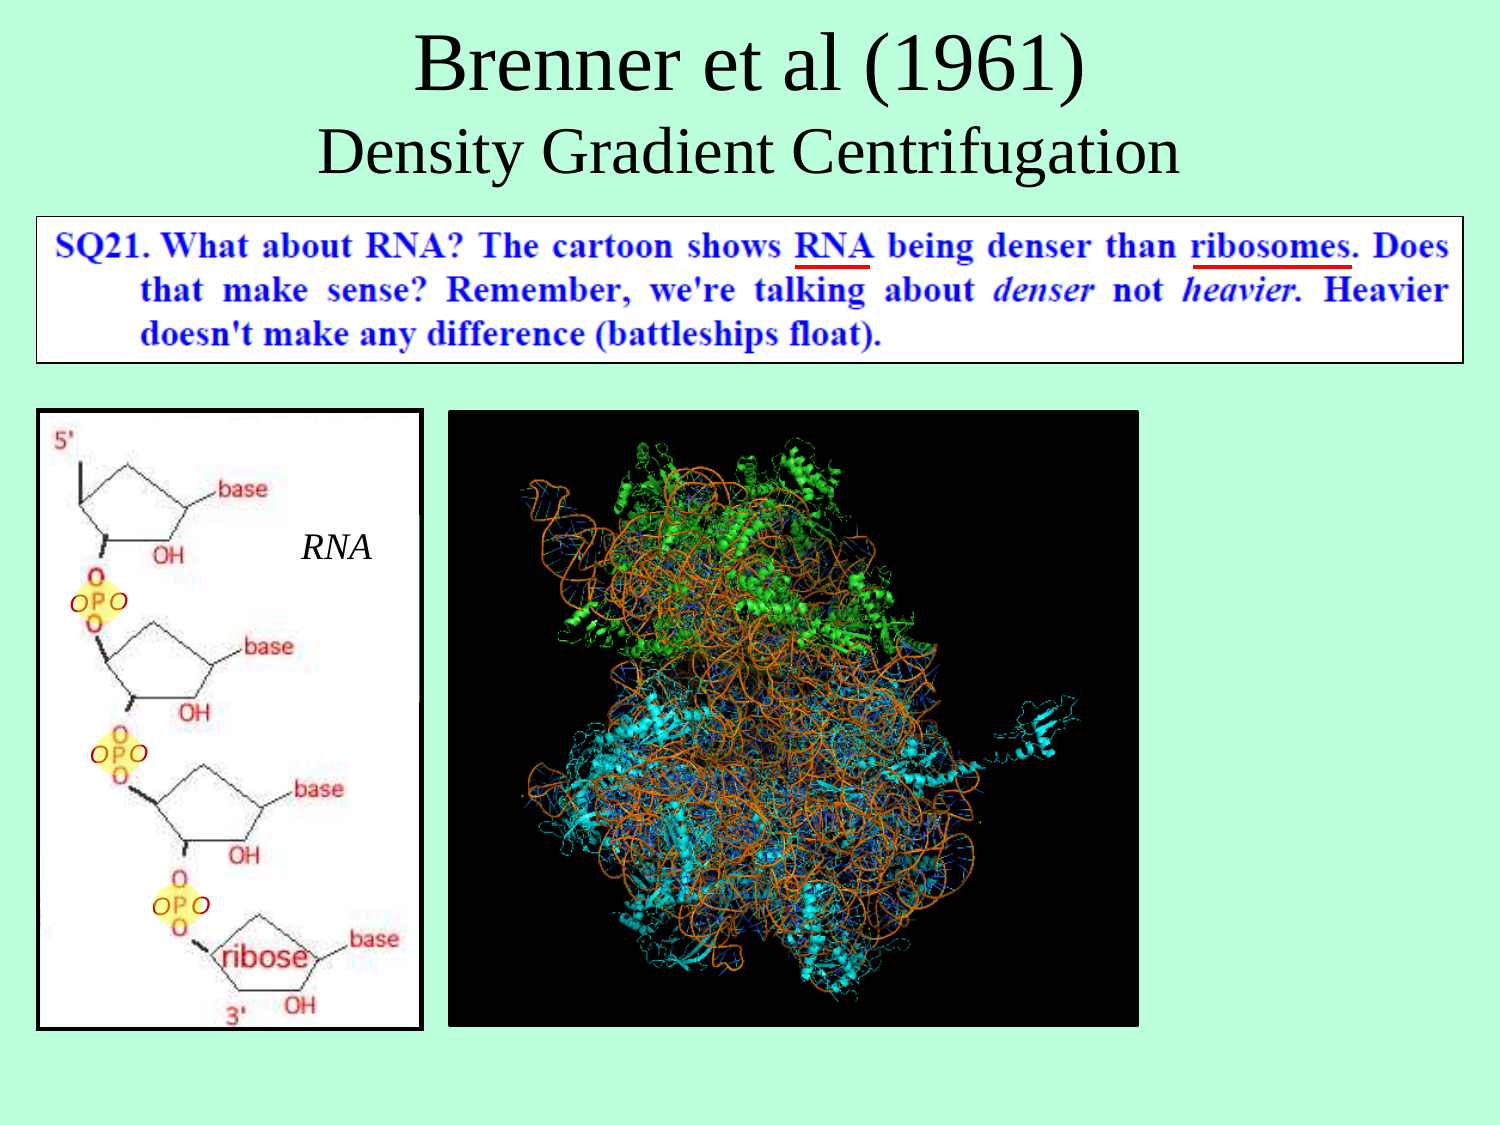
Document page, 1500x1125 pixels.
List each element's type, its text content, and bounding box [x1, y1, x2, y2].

text_box [448, 410, 1139, 1027]
picture [37, 216, 1463, 363]
picture [496, 427, 1101, 1002]
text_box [40, 412, 420, 1028]
text_box Brenner et al (1961) Density Gradient Centrifugation [178, 0, 1322, 195]
